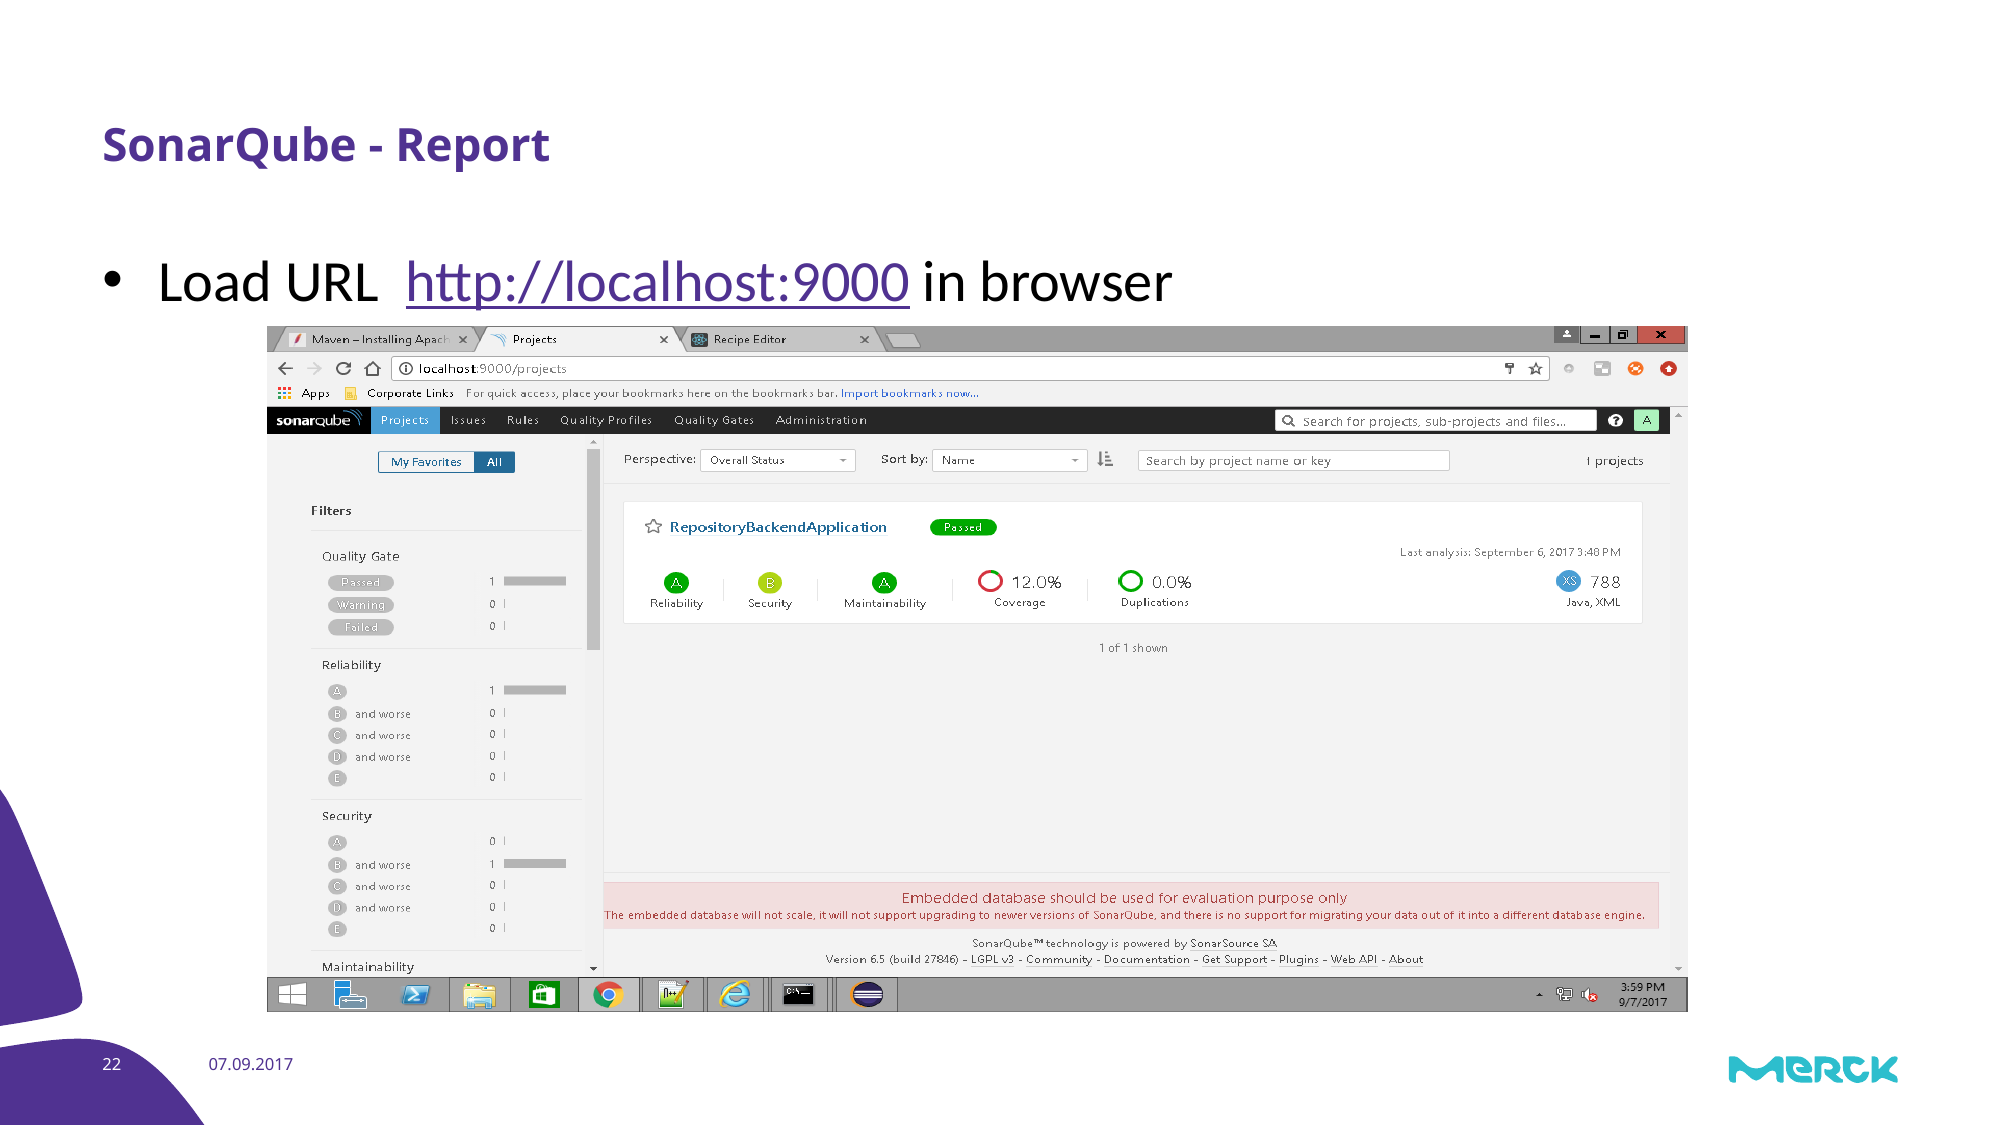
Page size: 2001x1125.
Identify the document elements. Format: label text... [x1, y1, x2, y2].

list Load URL http://localhost:9000 in browser [102, 243, 1898, 1000]
slide_number 22 [102, 1046, 208, 1083]
footer 07.09.2017 [208, 1046, 1639, 1083]
title SonarQube - Report [102, 119, 1898, 174]
picture [267, 326, 1688, 1012]
